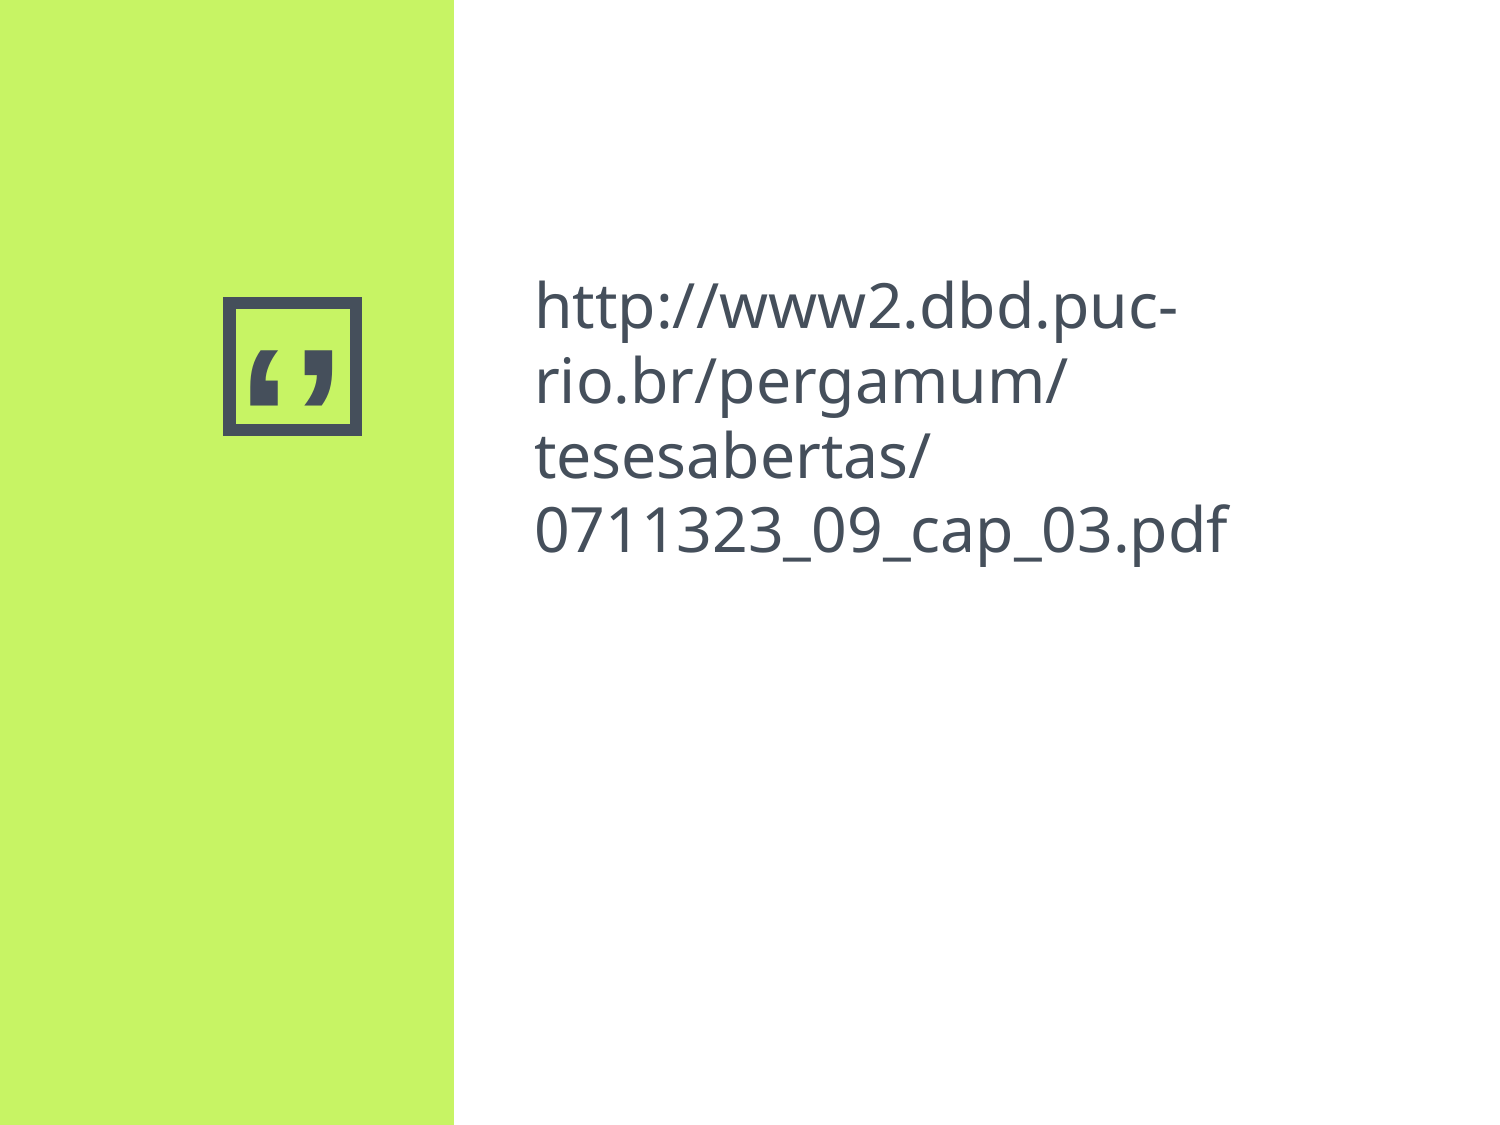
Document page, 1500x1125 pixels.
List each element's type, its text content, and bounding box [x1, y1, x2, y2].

list http://www2.dbd.puc-rio.br/pergamum/tesesabertas/0711323_09_cap_03.pdf [519, 250, 1309, 962]
